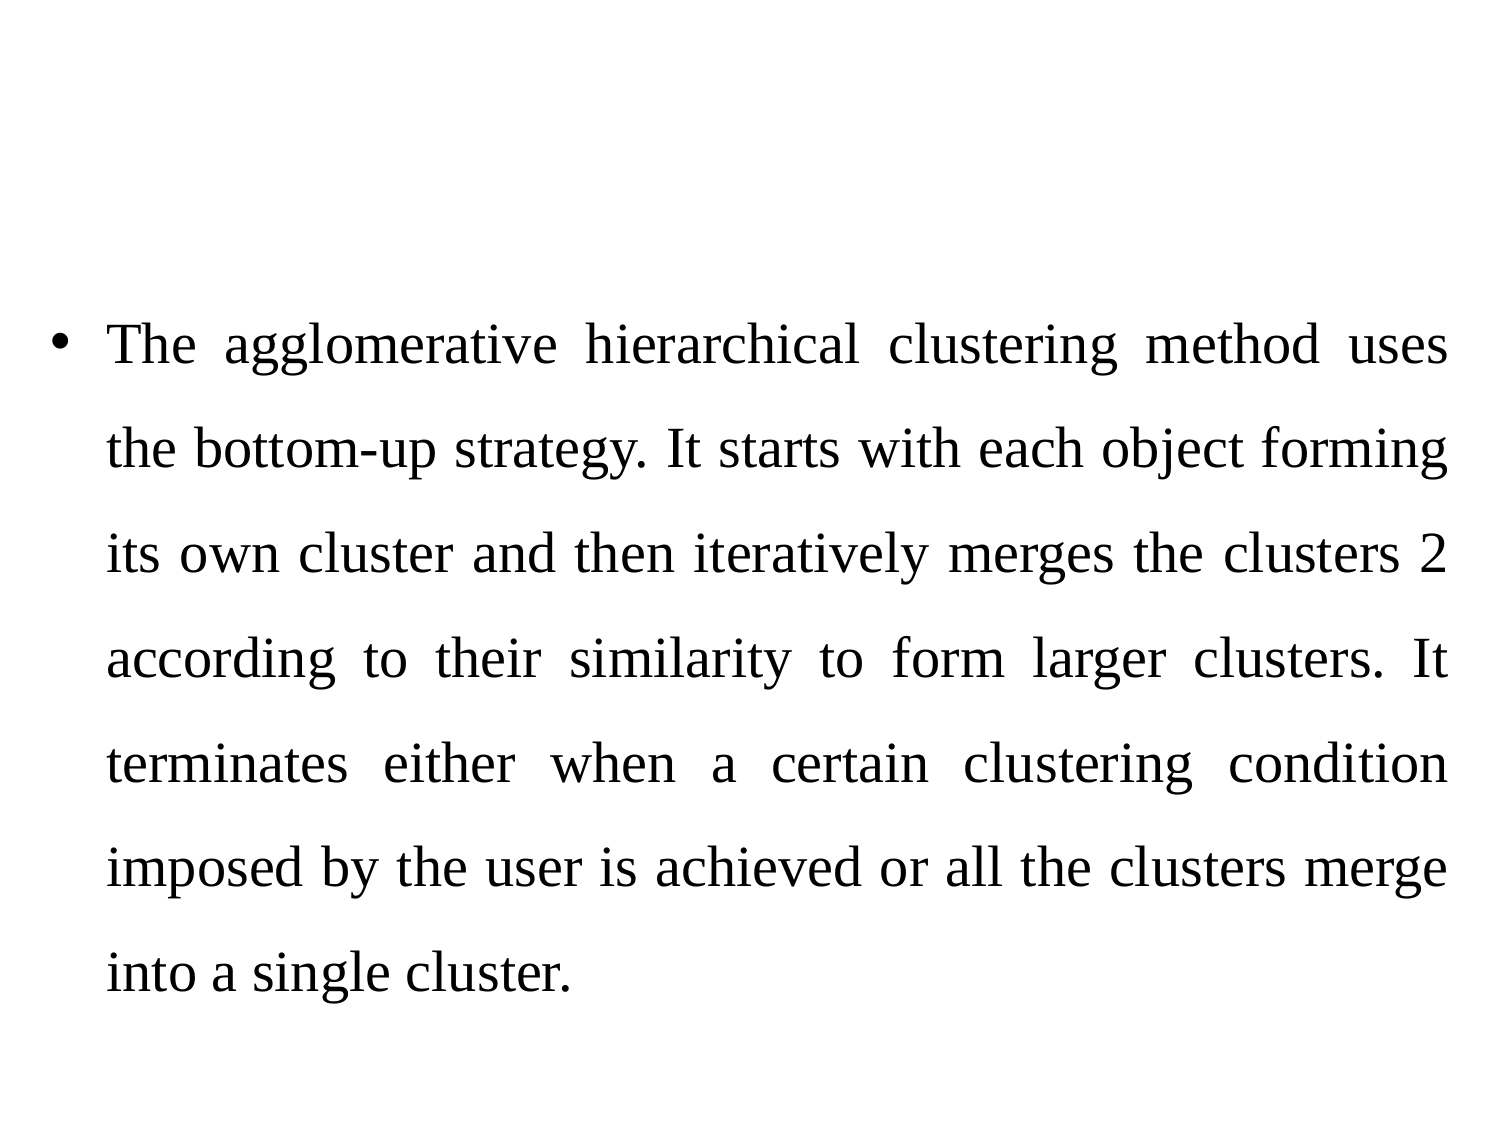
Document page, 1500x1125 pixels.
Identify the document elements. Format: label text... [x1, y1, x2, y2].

list The agglomerative hierarchical clustering method uses the bottom-up strategy. It starts with each object forming its own cluster and then iteratively merges the clusters 2 according to their similarity to form larger clusters. It terminates either when a certain clustering condition imposed by the user is achieved or all the clusters merge into a single cluster. [35, 262, 1465, 1090]
